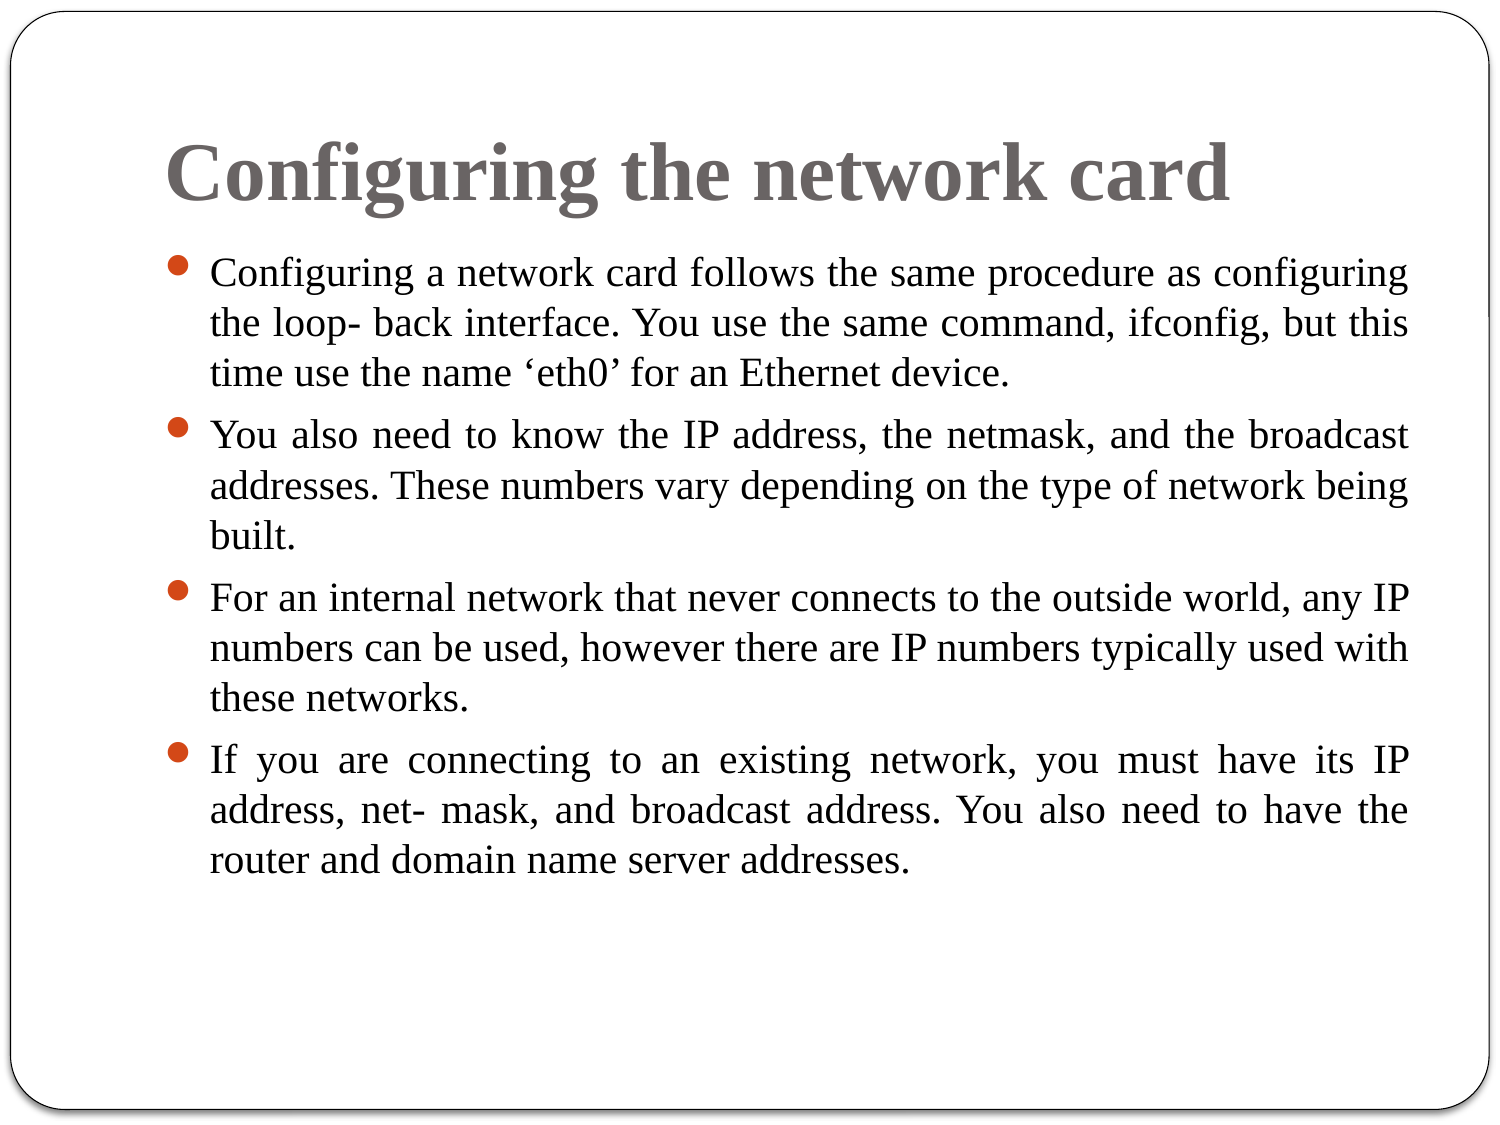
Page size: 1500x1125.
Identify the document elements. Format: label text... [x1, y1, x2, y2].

title Configuring the network card [150, 45, 1425, 233]
list Configuring a network card follows the same procedure as configuring the loop- back interface. You use the same command, ifconfig, but this time use the name ‘eth0’ for an Ethernet device. You also need to know the IP address, the netmask, and the broadcast addresses. These numbers vary depending on the type of network being built. For an internal network that never connects to the outside world, any IP numbers can be used, however there are IP numbers typically used with these networks. If you are connecting to an existing network, you must have its IP address, net- mask, and broadcast address. You also need to have the router and domain name server addresses. [150, 237, 1425, 988]
